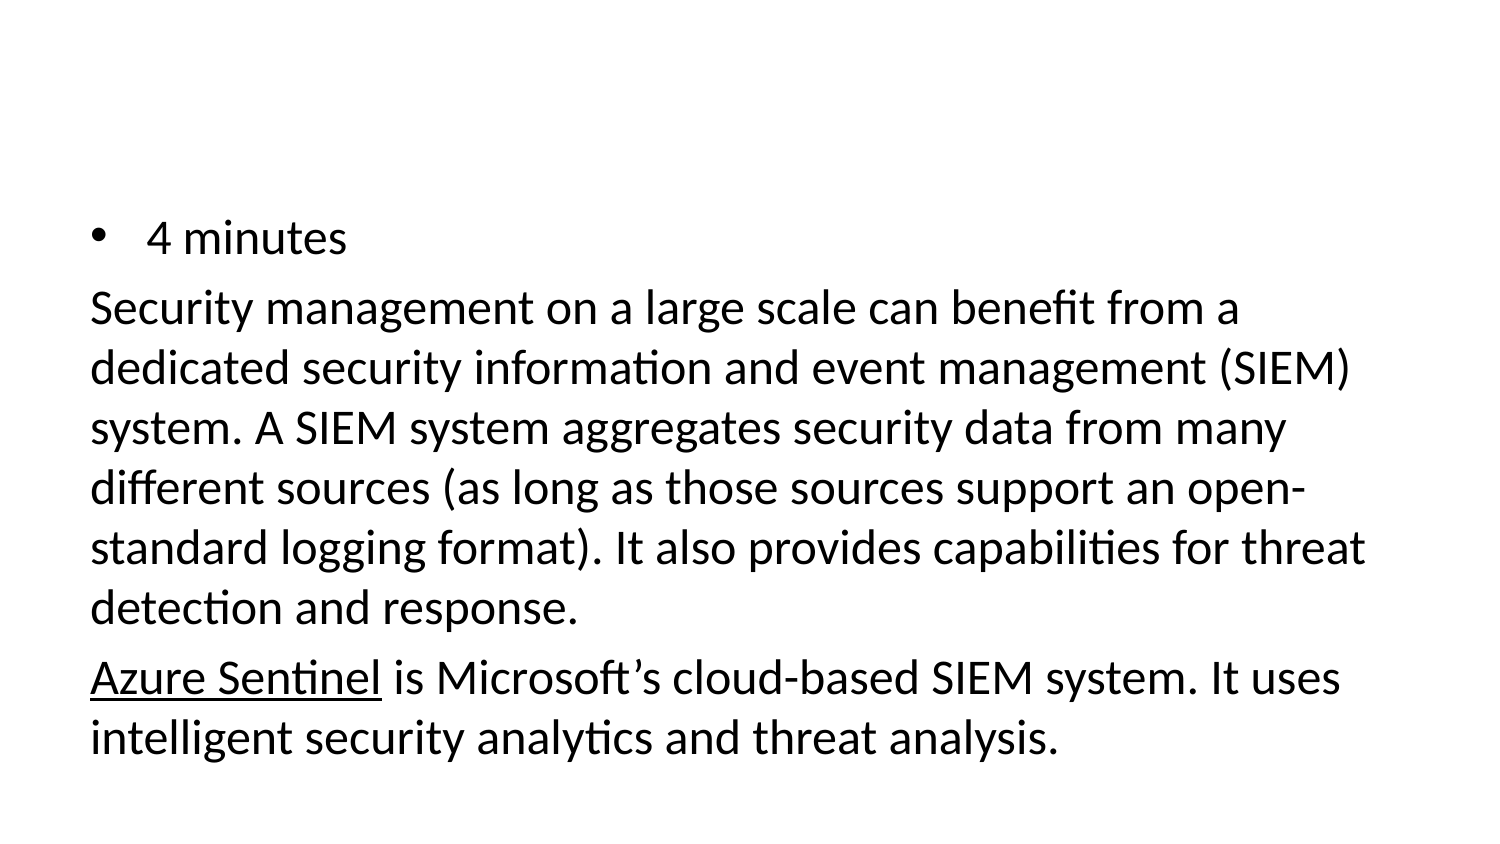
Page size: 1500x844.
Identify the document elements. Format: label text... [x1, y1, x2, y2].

list 4 minutes Security management on a large scale can benefit from a dedicated security information and event management (SIEM) system. A SIEM system aggregates security data from many different sources (as long as those sources support an open-standard logging format). It also provides capabilities for threat detection and response. Azure Sentinel is Microsoft’s cloud-based SIEM system. It uses intelligent security analytics and threat analysis. [75, 196, 1425, 754]
